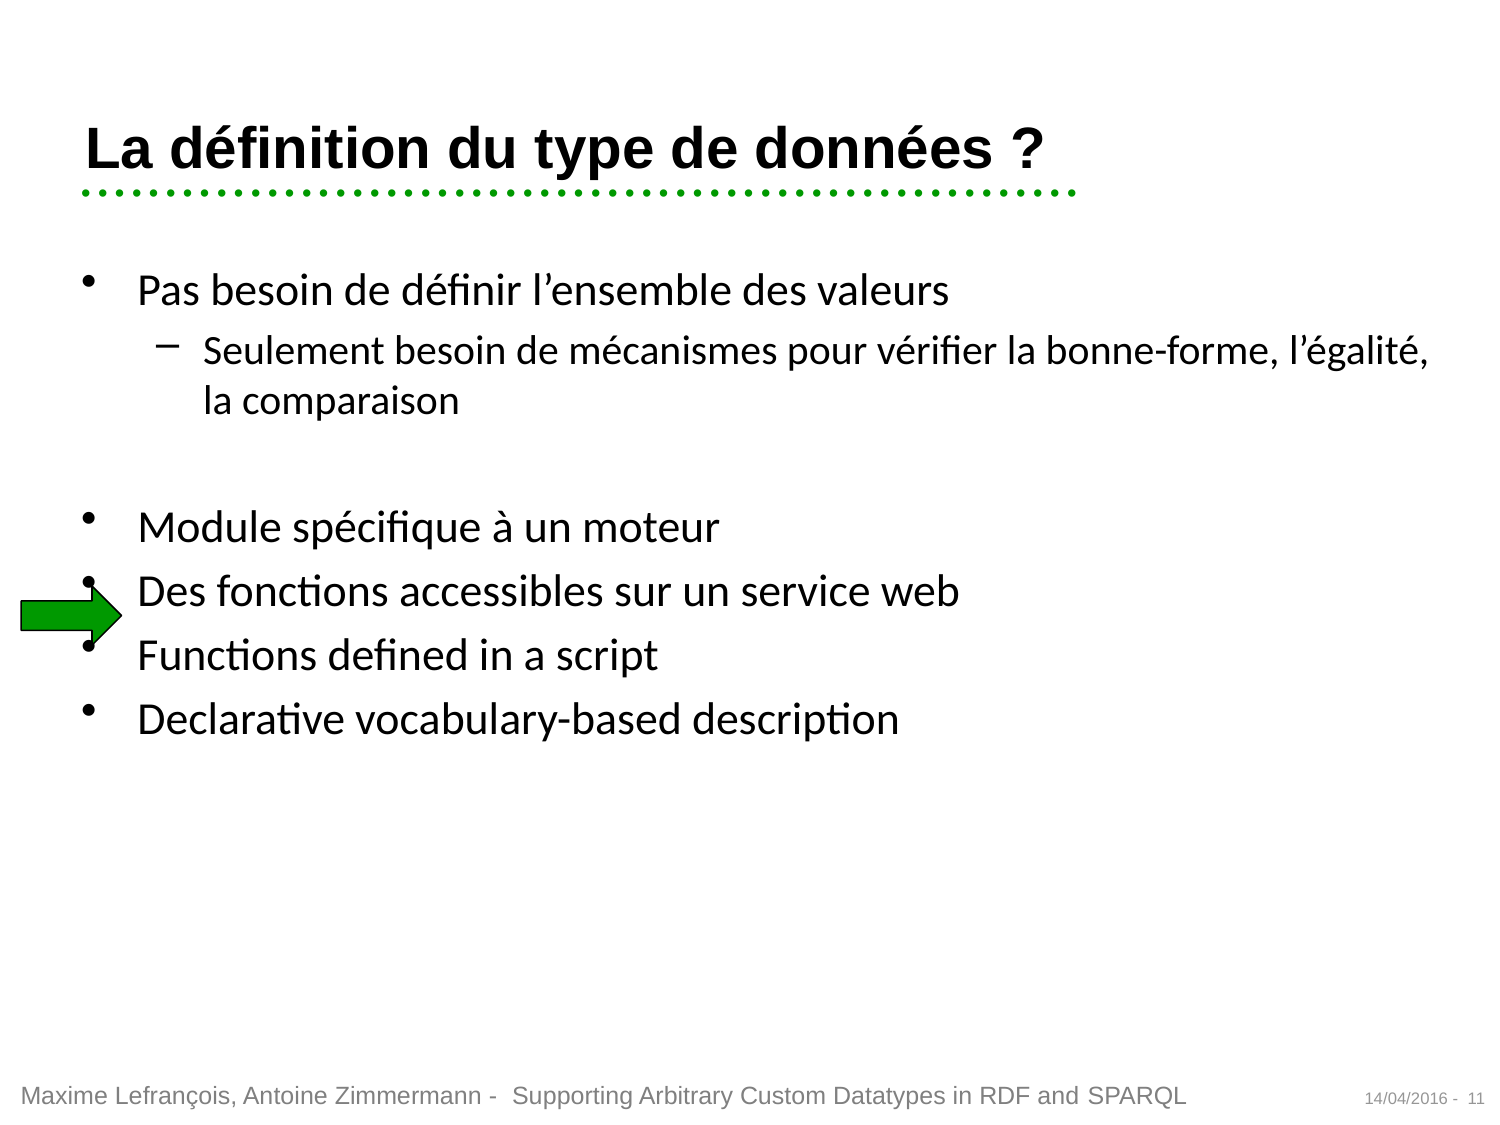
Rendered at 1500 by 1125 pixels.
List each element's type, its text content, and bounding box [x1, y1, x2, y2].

text_box [21, 586, 122, 646]
list Pas besoin de définir l’ensemble des valeurs Seulement besoin de mécanismes pour vérifier la bonne-forme, l’égalité, la comparaison Module spécifique à un moteur Des fonctions accessibles sur un service web Functions defined in a script Declarative vocabulary-based description [65, 251, 1475, 1042]
title La définition du type de données ? [69, 49, 1471, 189]
